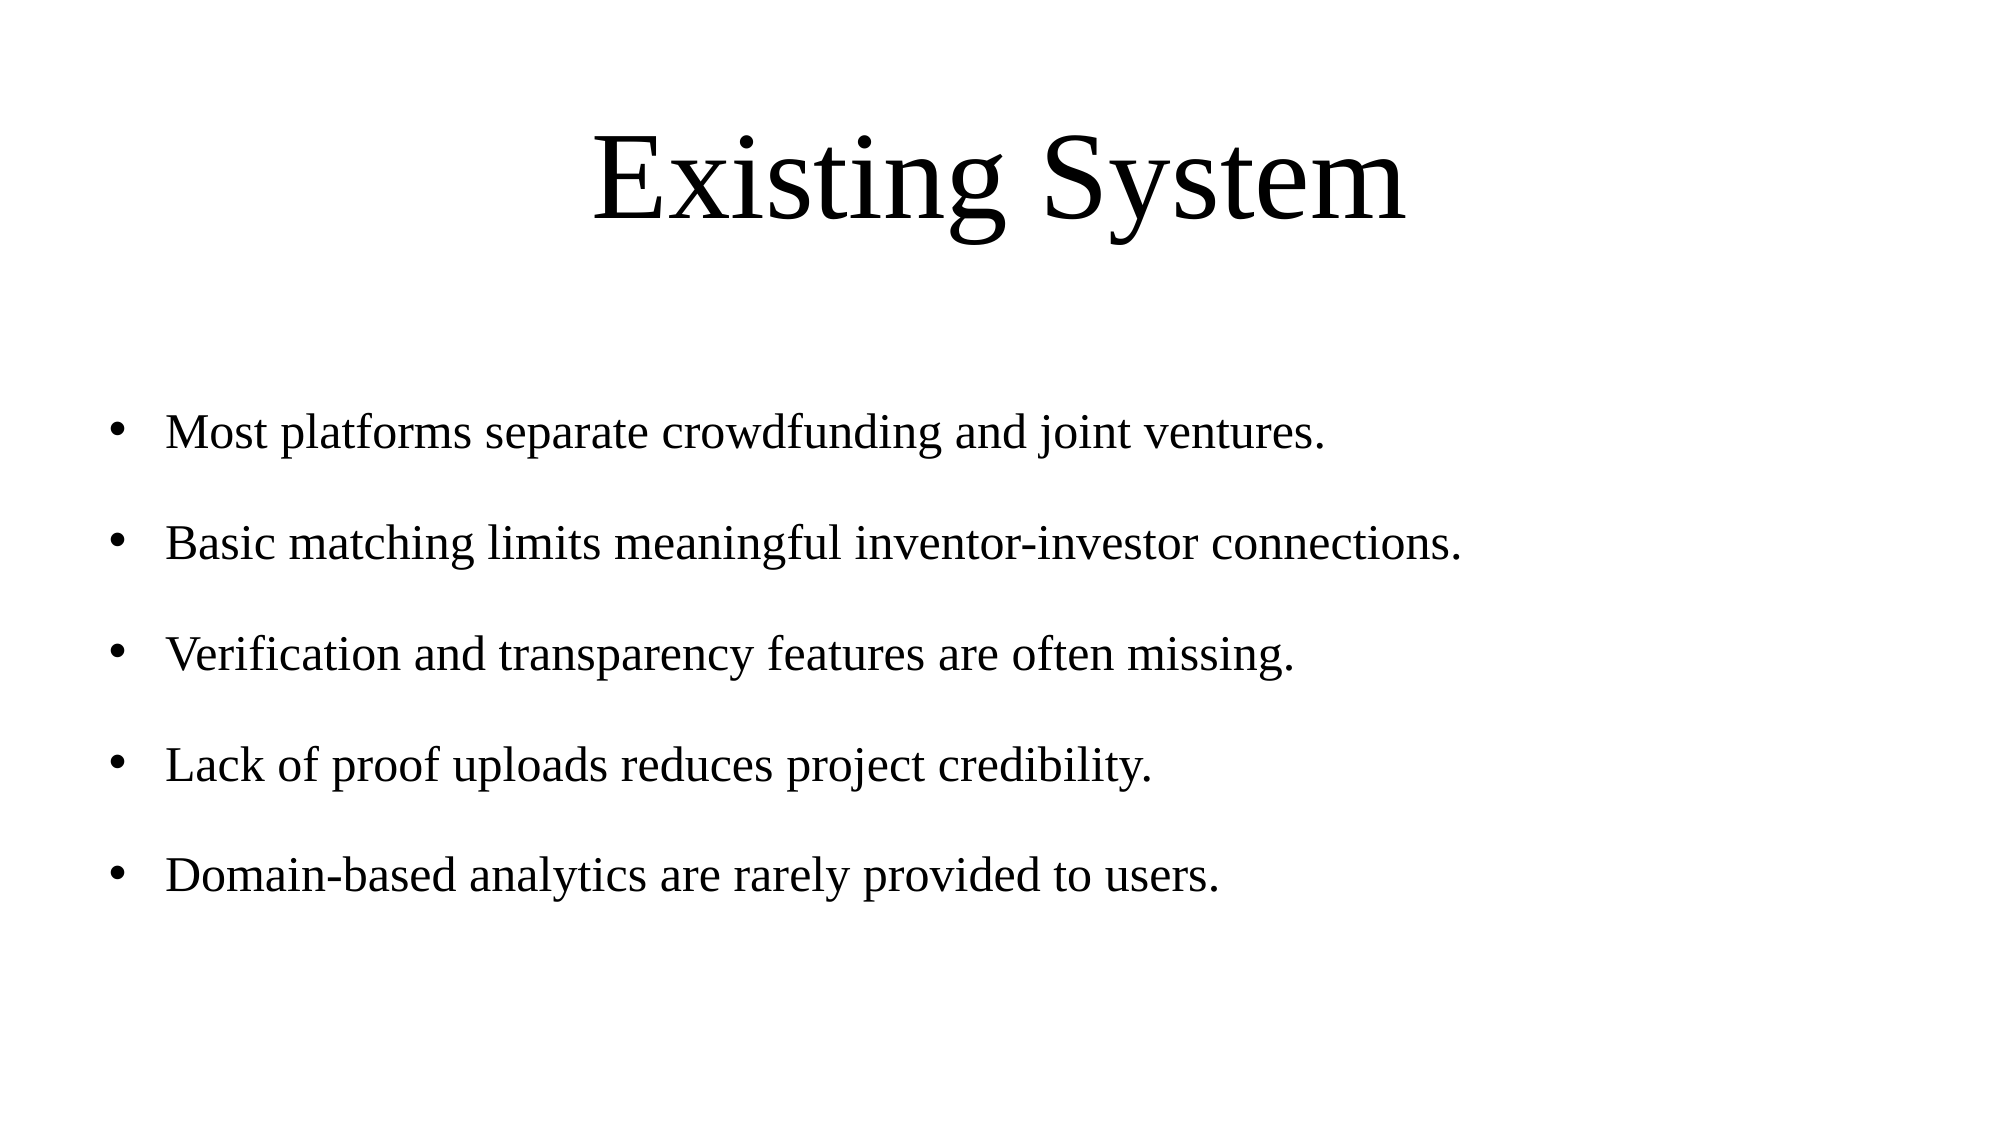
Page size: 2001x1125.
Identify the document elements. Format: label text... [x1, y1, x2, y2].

subtitle Most platforms separate crowdfunding and joint ventures. Basic matching limits meaningful inventor-investor connections. Verification and transparency features are often missing. Lack of proof uploads reduces project credibility. Domain-based analytics are rarely provided to users. [93, 256, 1907, 1125]
title Existing System [249, 99, 1750, 256]
